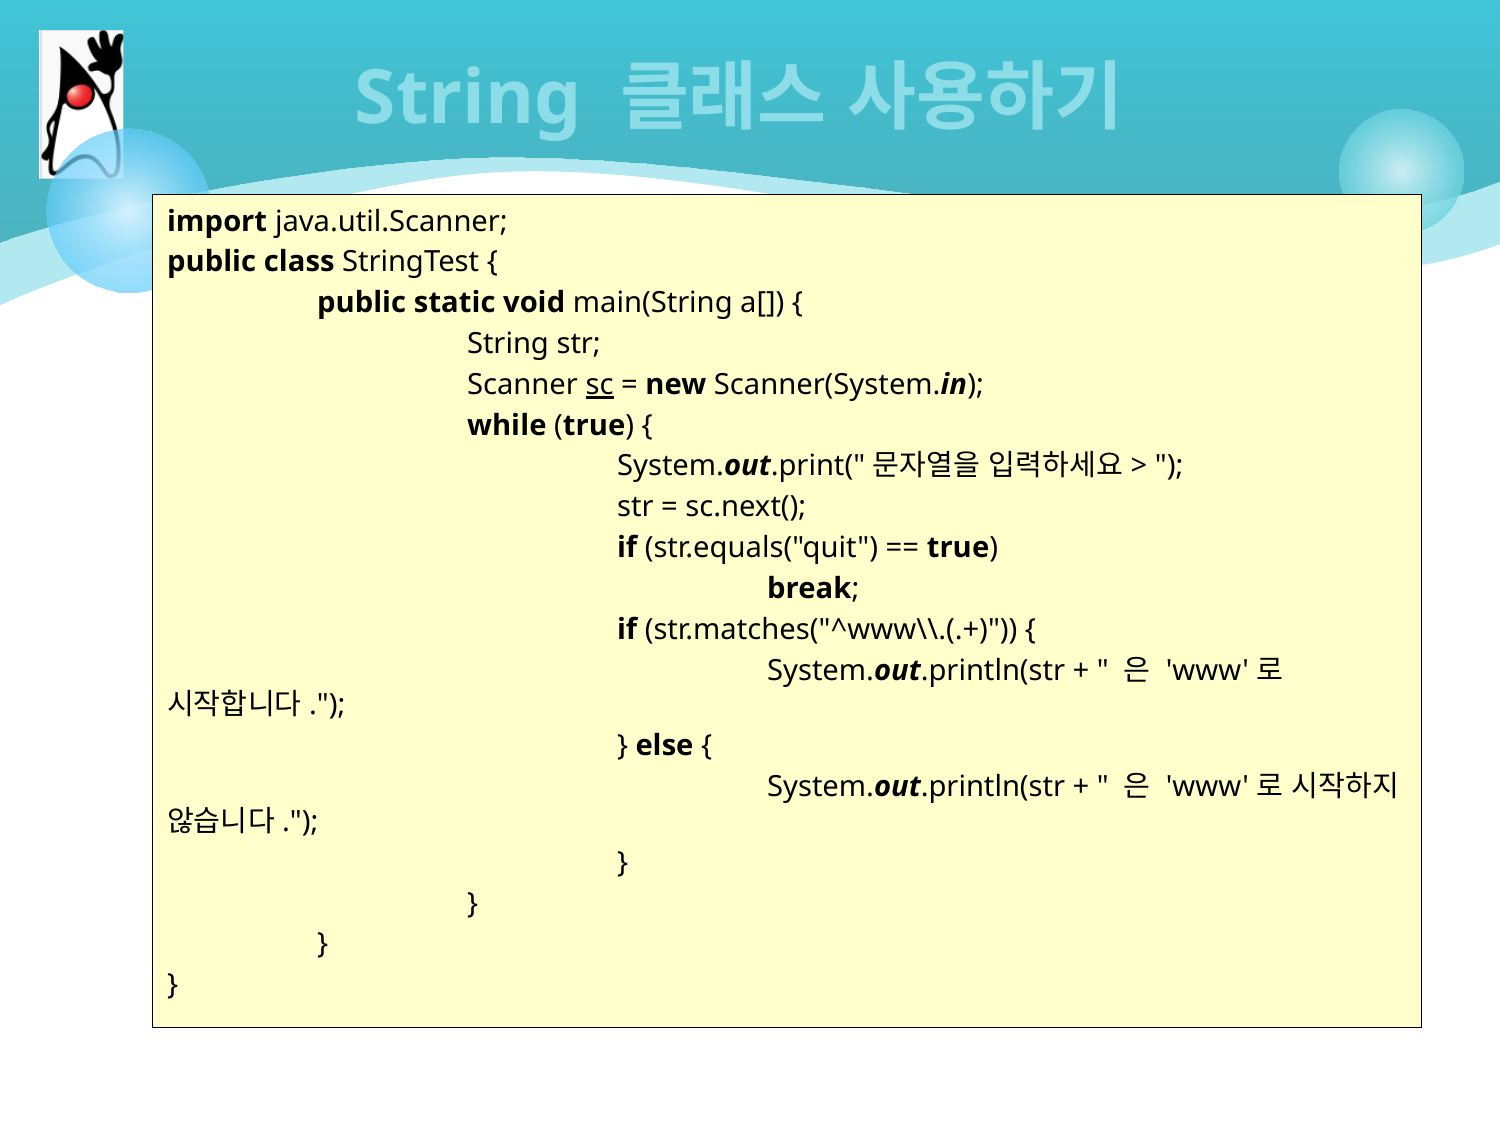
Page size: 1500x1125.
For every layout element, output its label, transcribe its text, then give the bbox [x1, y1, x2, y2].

text_box import java.util.Scanner; public class StringTest { public static void main(String a[]) { String str; Scanner sc = new Scanner(System.in); while (true) { System.out.print("문자열을 입력하세요> "); str = sc.next(); if (str.equals("quit") == true) break; if (str.matches("^www\\.(.+)")) { System.out.println(str + " 은 'www'로 시작합니다."); } else { System.out.println(str + " 은 'www'로 시작하지 않습니다."); } } } } [152, 194, 1422, 1028]
title String 클래스 사용하기 [75, 0, 1425, 188]
picture [39, 30, 75, 179]
